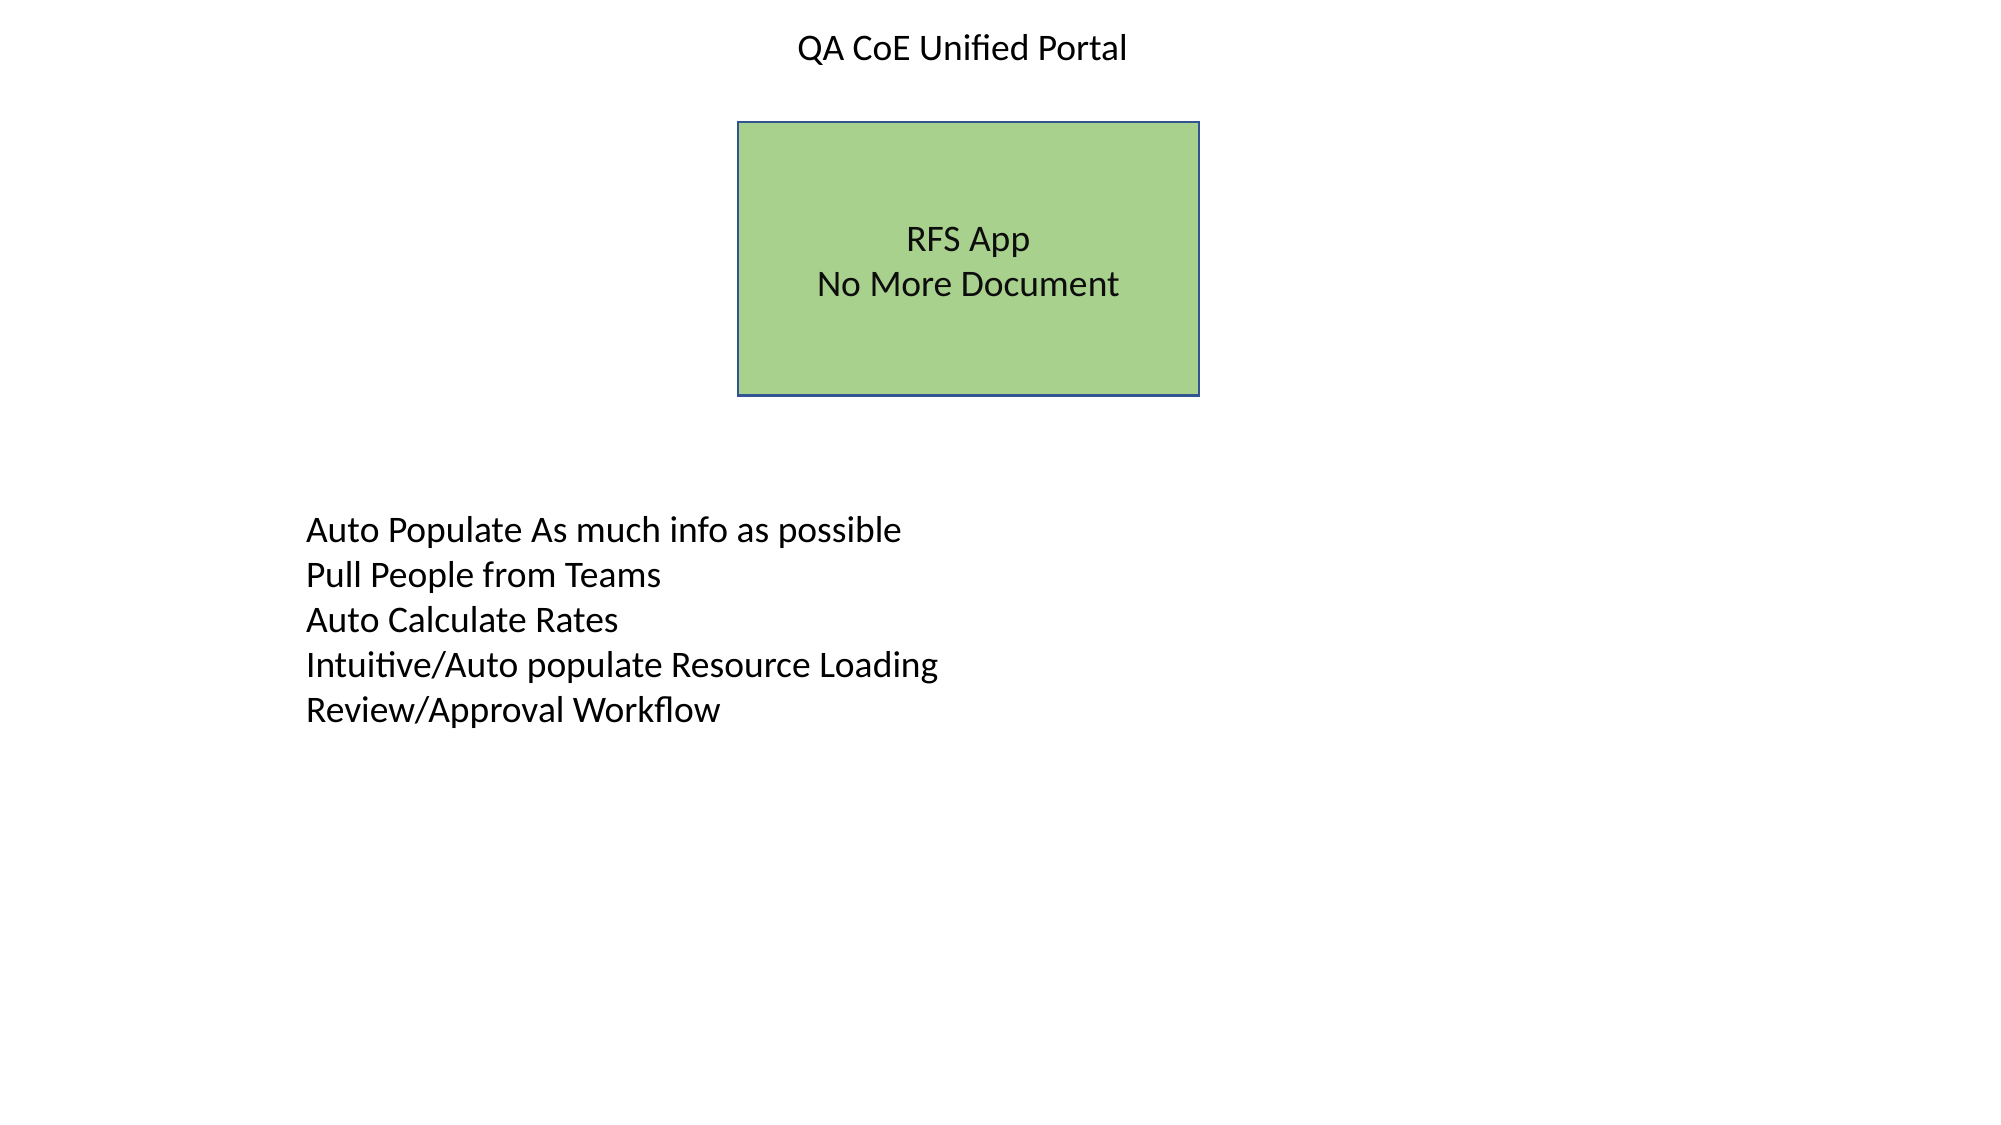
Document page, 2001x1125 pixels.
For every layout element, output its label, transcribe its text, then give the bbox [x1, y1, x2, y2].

text_box RFS App No More Document [737, 121, 1200, 397]
text_box QA CoE Unified Portal [782, 15, 1155, 75]
text_box Auto Populate As much info as possible Pull People from Teams Auto Calculate Rates Intuitive/Auto populate Resource Loading Review/Approval Workflow [291, 497, 1687, 783]
